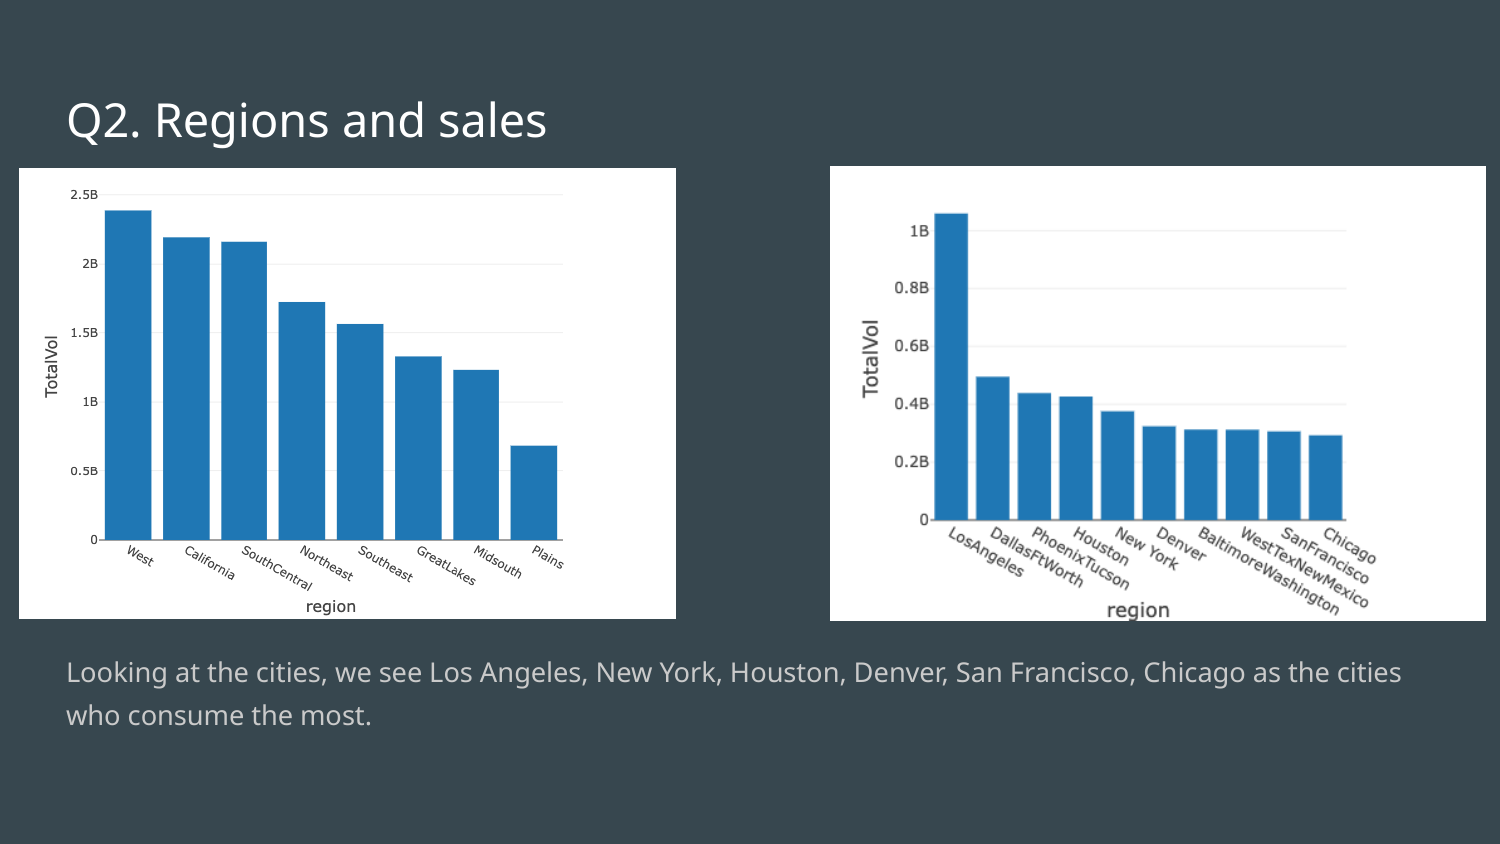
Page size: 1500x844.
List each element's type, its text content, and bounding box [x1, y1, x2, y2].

picture [830, 166, 1486, 621]
picture [19, 167, 676, 620]
list Looking at the cities, we see Los Angeles, New York, Houston, Denver, San Francisco, Chicago as the cities who consume the most. [51, 632, 1449, 750]
title Q2. Regions and sales [51, 72, 1449, 167]
